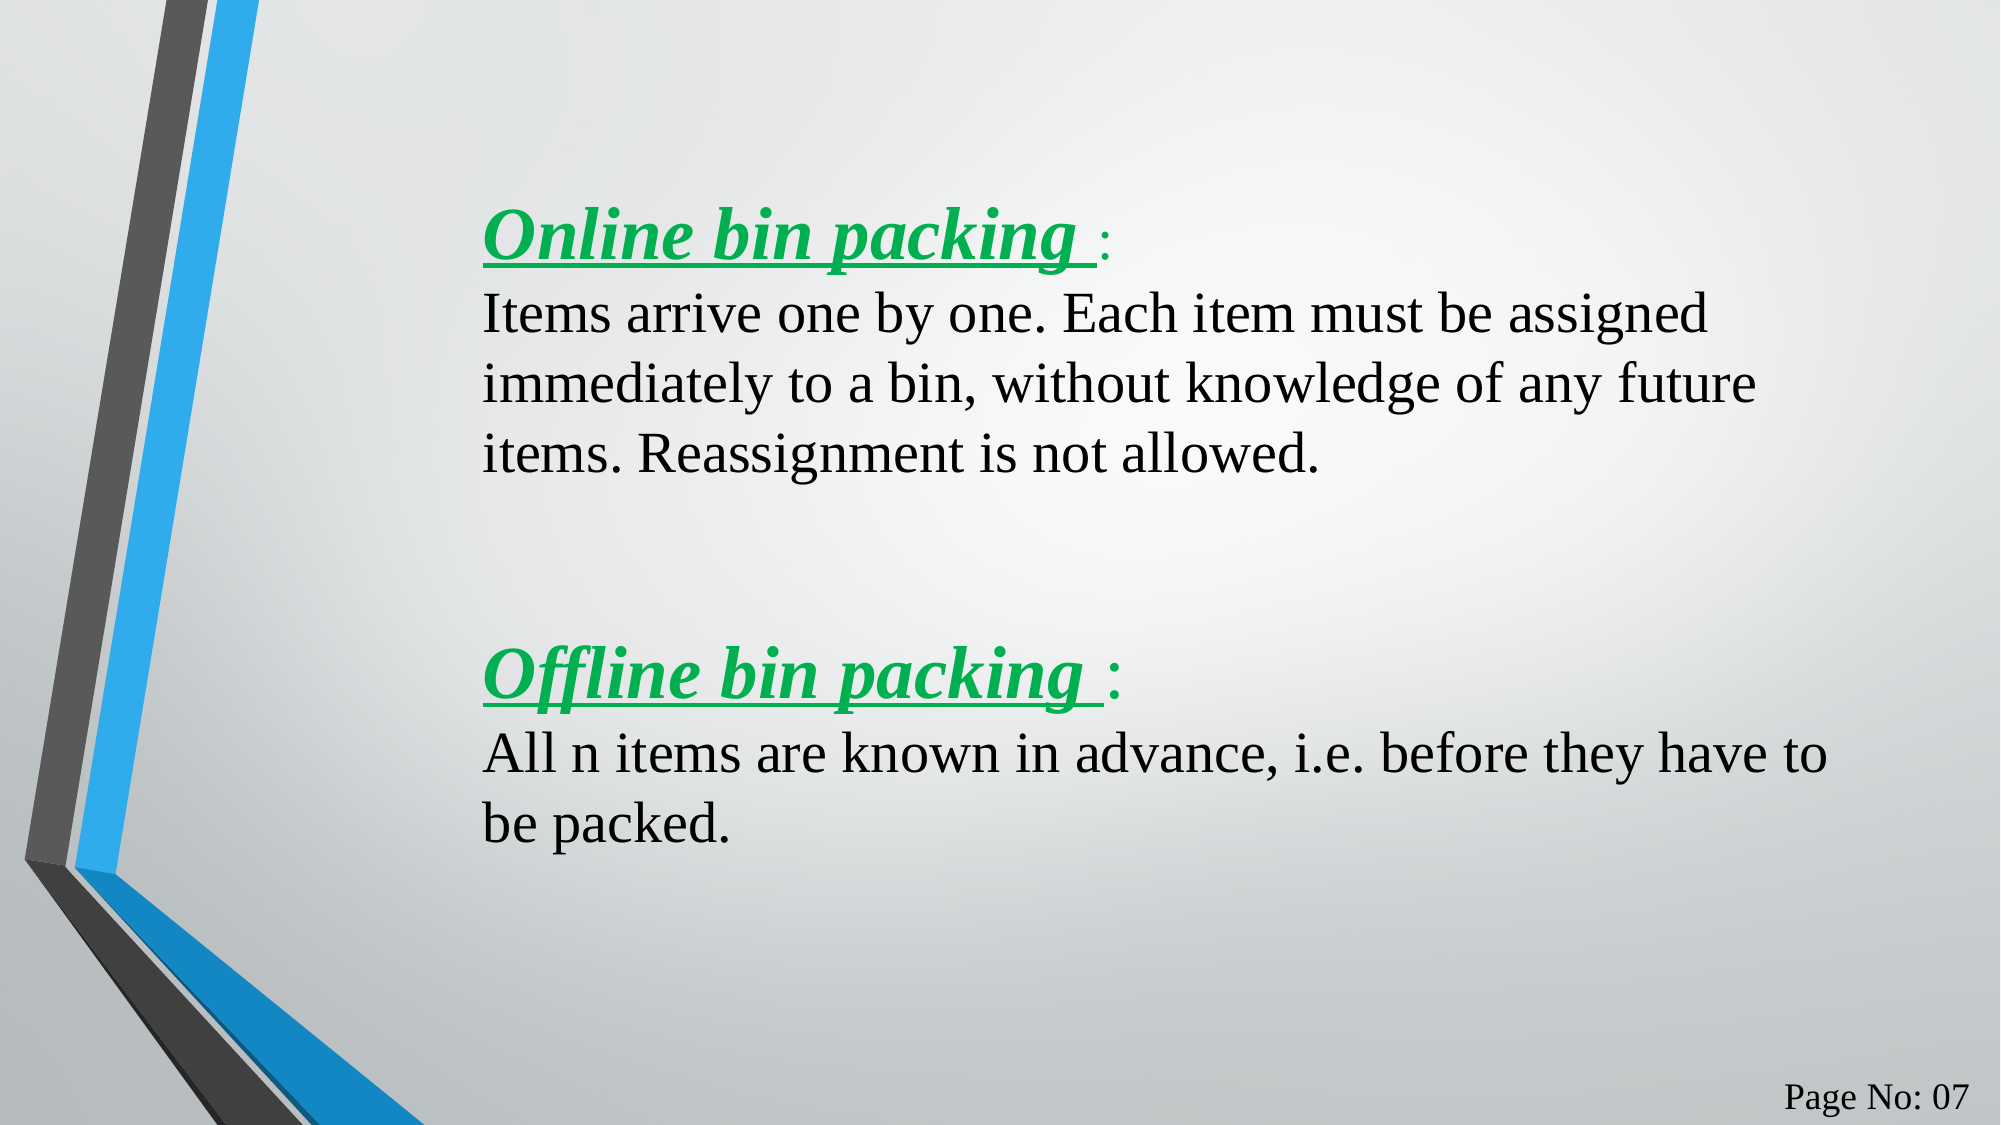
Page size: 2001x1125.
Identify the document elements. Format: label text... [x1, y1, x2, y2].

text_box Online bin packing : Items arrive one by one. Each item must be assigned immediately to a bin, without knowledge of any future items. Reassignment is not allowed. Offline bin packing : All n items are known in advance, i.e. before they have to be packed. [468, 176, 1867, 862]
text_box Page No: 07 [1769, 1064, 1985, 1125]
